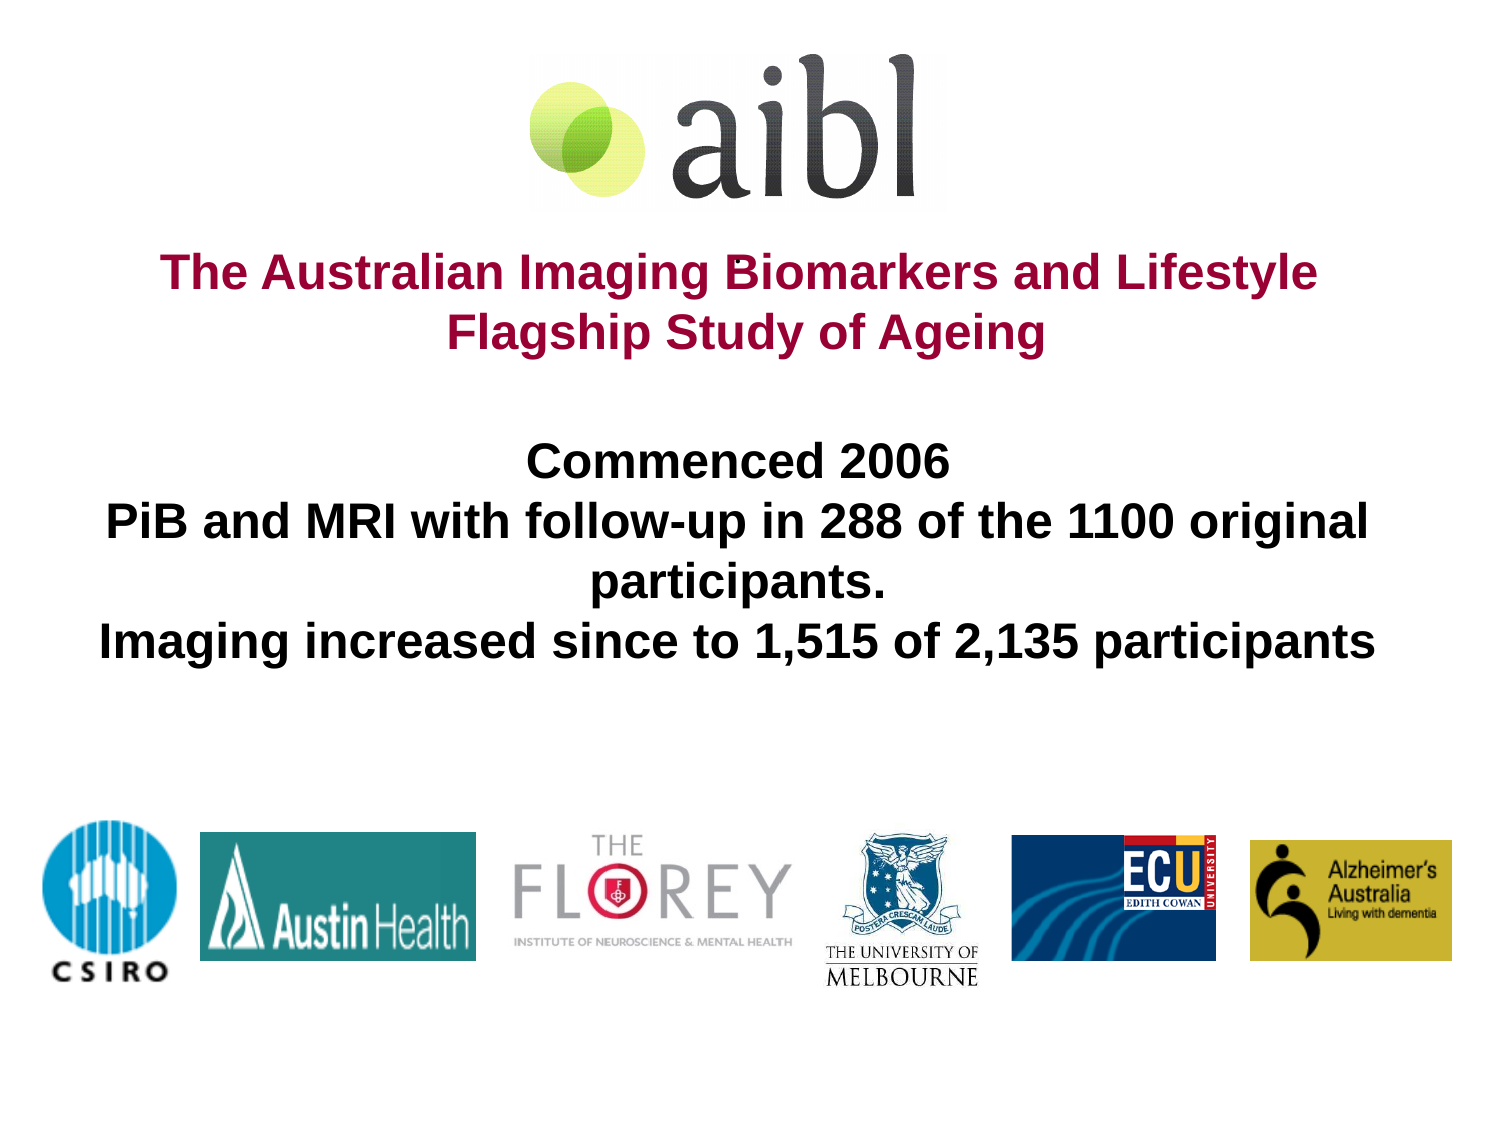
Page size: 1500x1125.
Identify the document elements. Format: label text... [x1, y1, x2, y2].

picture [476, 819, 824, 970]
text_box The Australian Imaging Biomarkers and Lifestyle Flagship Study of Ageing [29, 231, 1464, 367]
text_box Commenced 2006 PiB and MRI with follow-up in 288 of the 1100 original participants. Imaging increased since to 1,515 of 2,135 participants [0, 420, 1484, 676]
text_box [454, 54, 1022, 303]
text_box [40, 819, 1453, 988]
